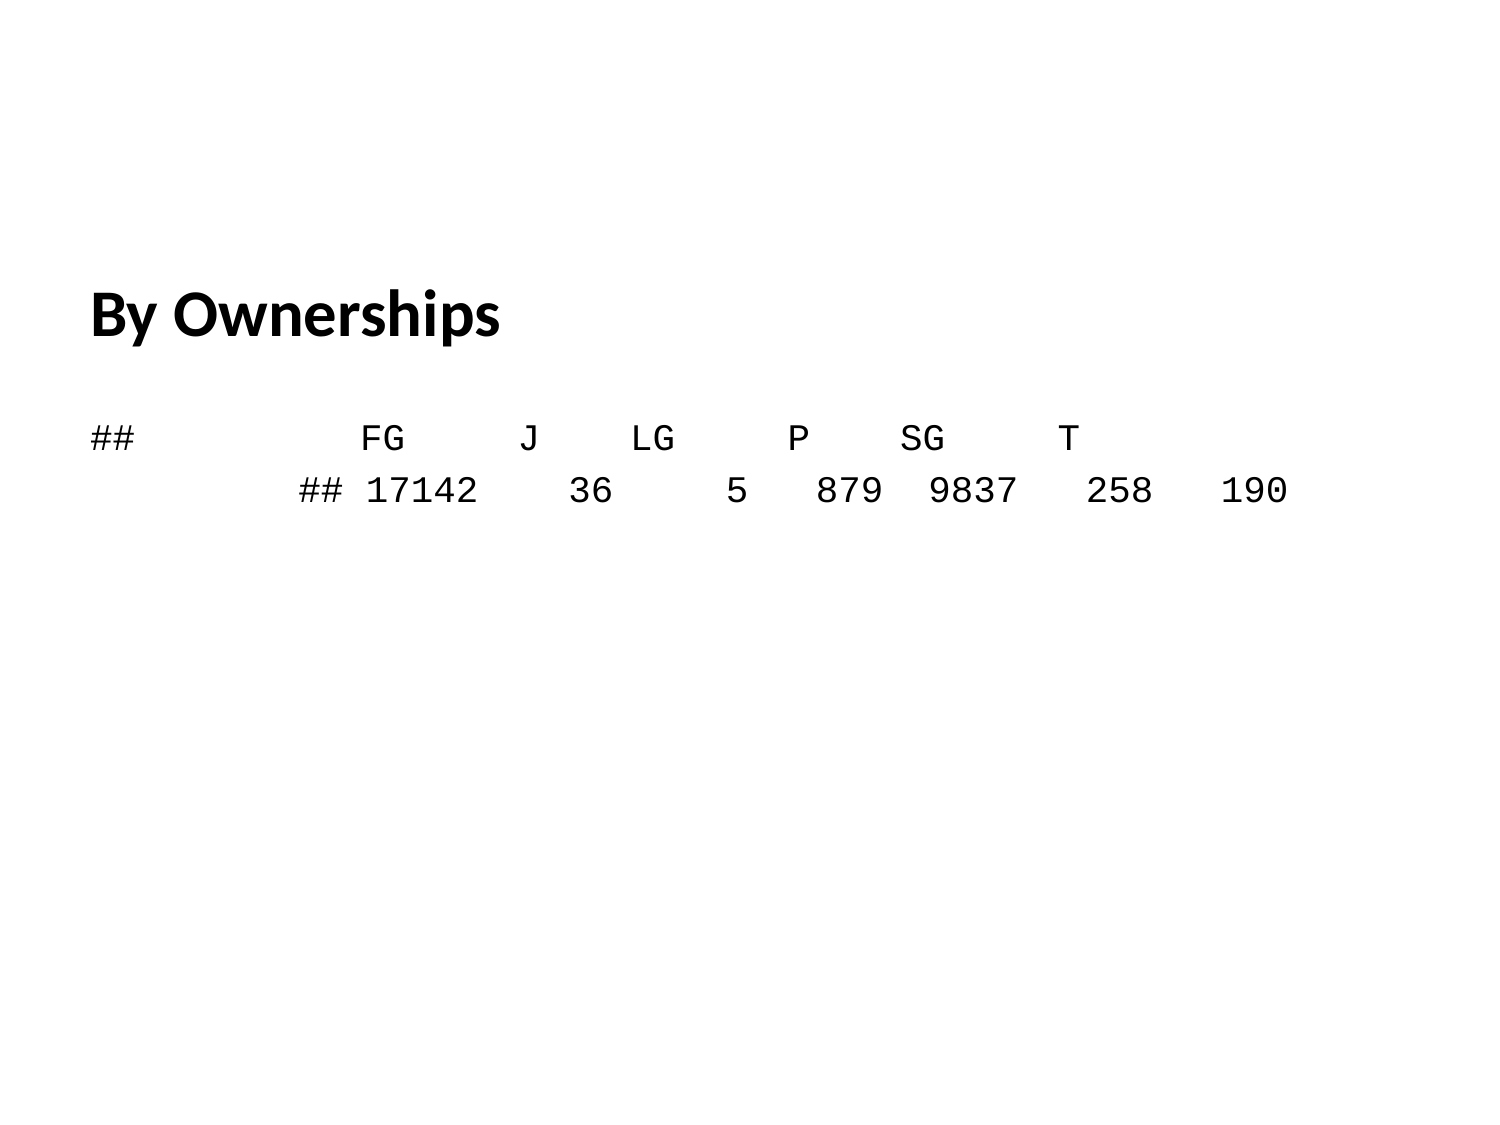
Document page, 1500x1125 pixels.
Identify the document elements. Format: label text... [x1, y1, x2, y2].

list By Ownerships ## FG J LG P SG T ## 17142 36 5 879 9837 258 190 [75, 262, 1425, 1005]
